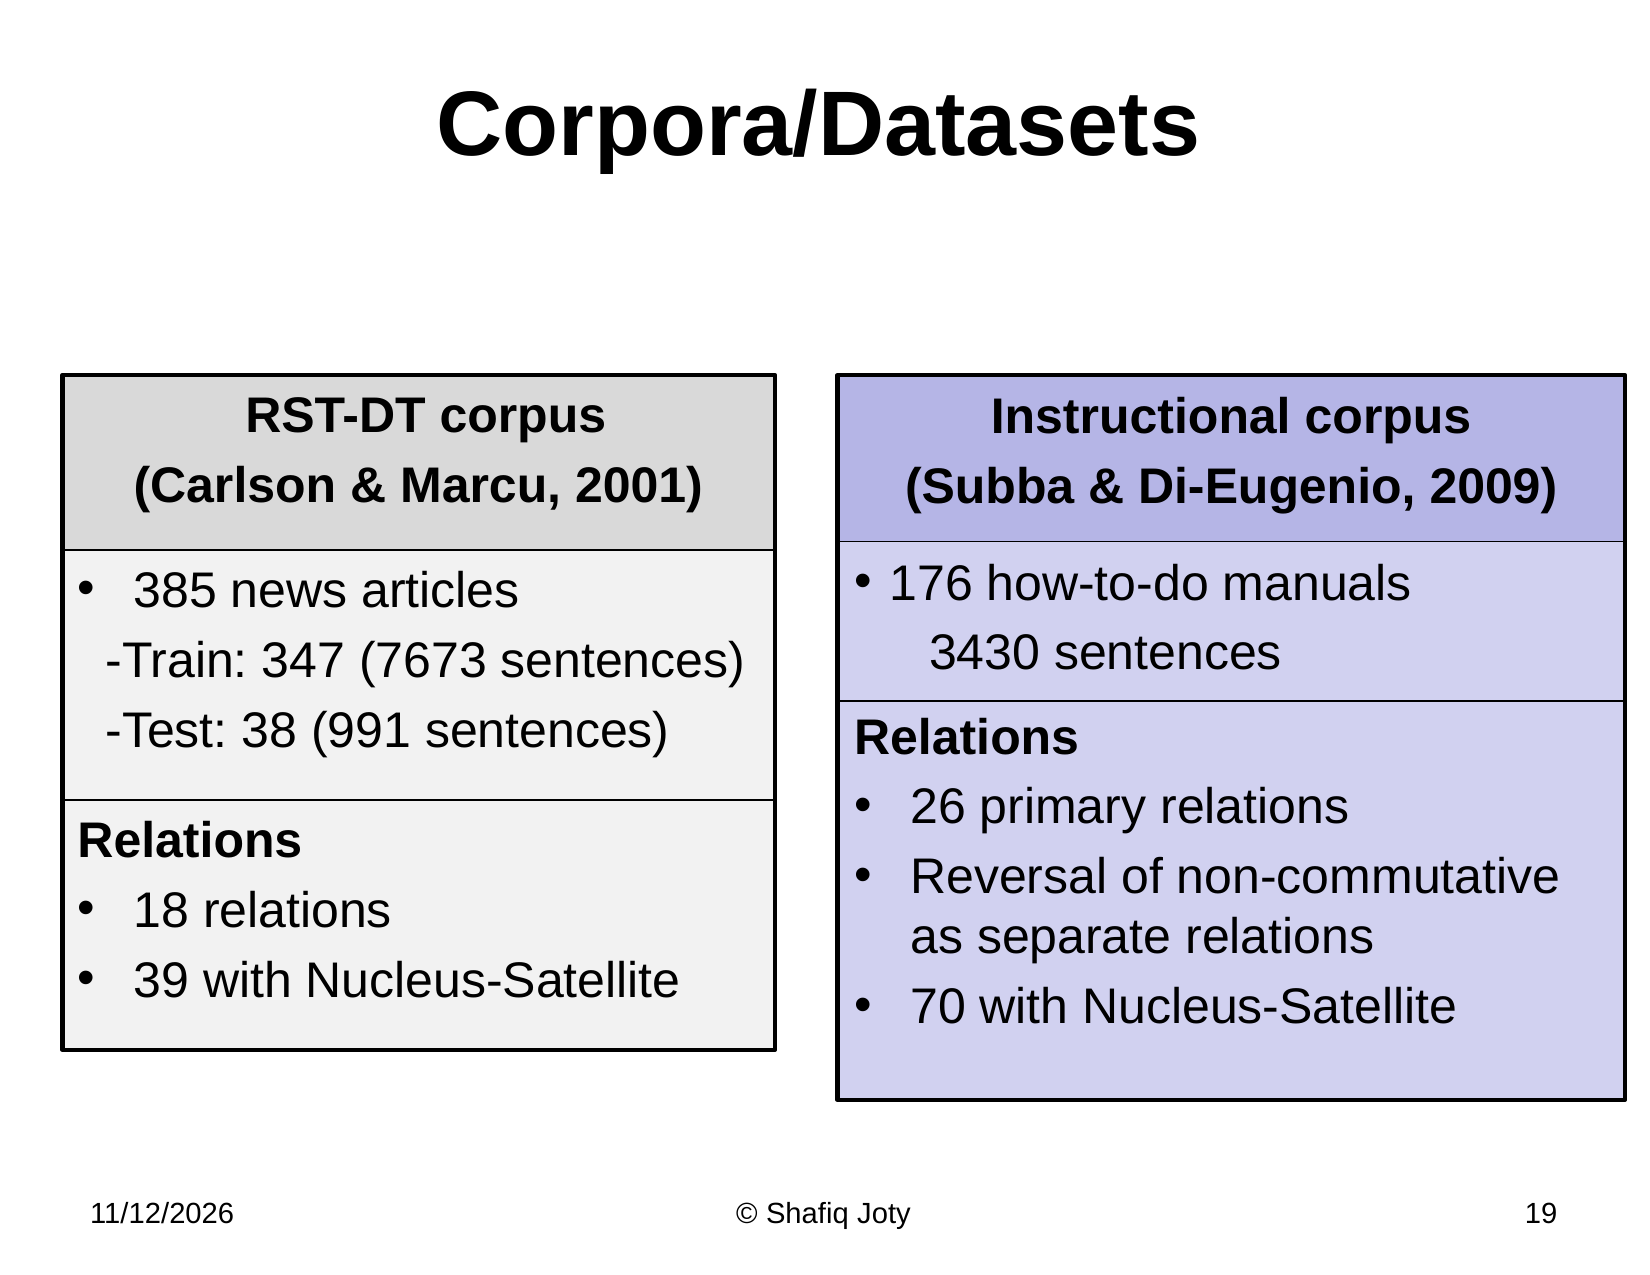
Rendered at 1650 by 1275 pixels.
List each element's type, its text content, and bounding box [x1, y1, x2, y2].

slide_number 19 [1187, 1186, 1573, 1275]
title Corpora/Datasets [49, 24, 1588, 213]
text_box [62, 374, 775, 1050]
footer © Shafiq Joty [562, 1186, 1086, 1275]
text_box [837, 374, 1626, 1101]
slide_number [74, 1186, 461, 1275]
